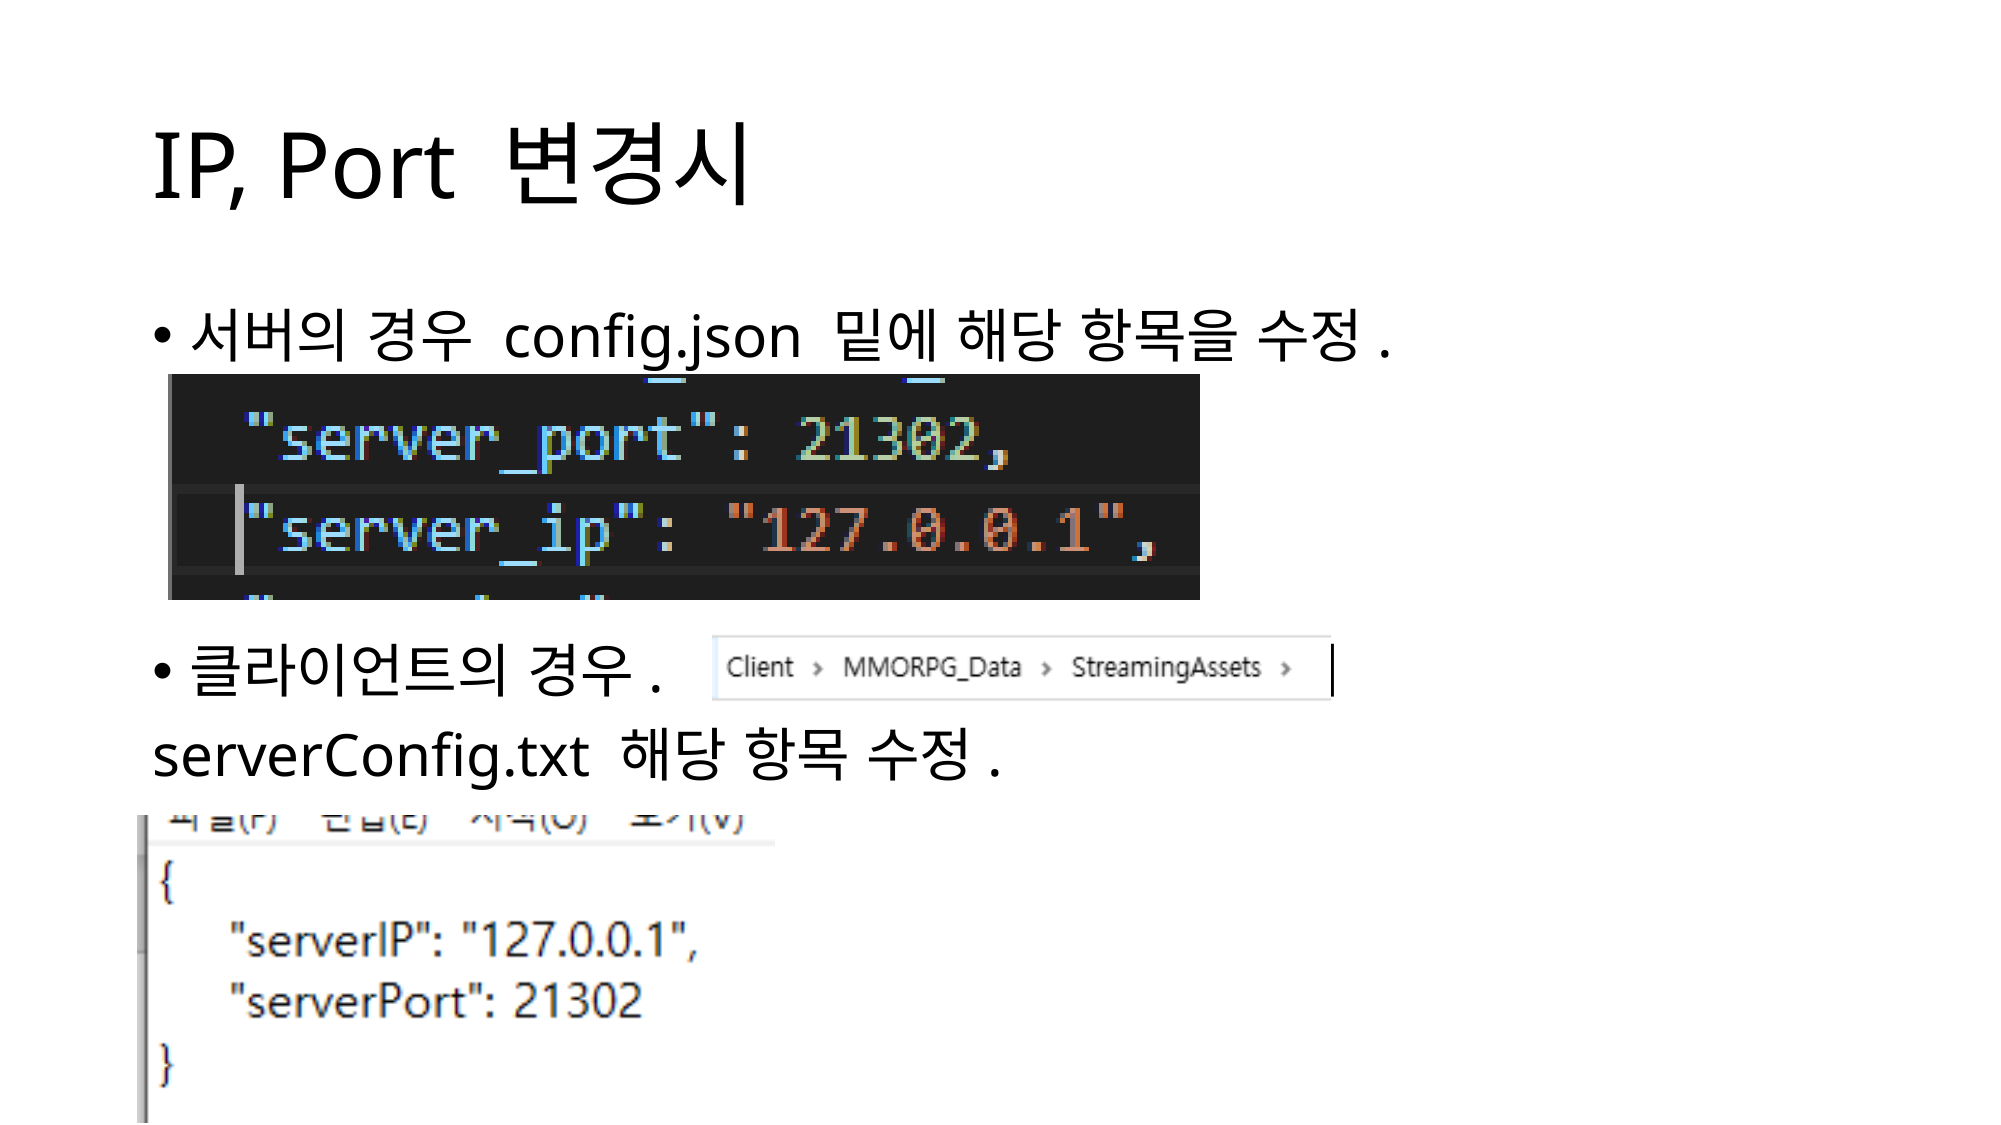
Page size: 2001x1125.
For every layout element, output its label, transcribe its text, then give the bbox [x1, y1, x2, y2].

list 서버의 경우 config.json 밑에 해당 항목을 수정. 클라이언트의 경우. 폴더의 serverConfig.txt 해당 항목 수정. [137, 299, 2000, 1014]
title IP, Port 변경시 [137, 59, 1863, 278]
picture [137, 815, 775, 1123]
picture [712, 625, 1331, 712]
picture [168, 374, 1200, 600]
